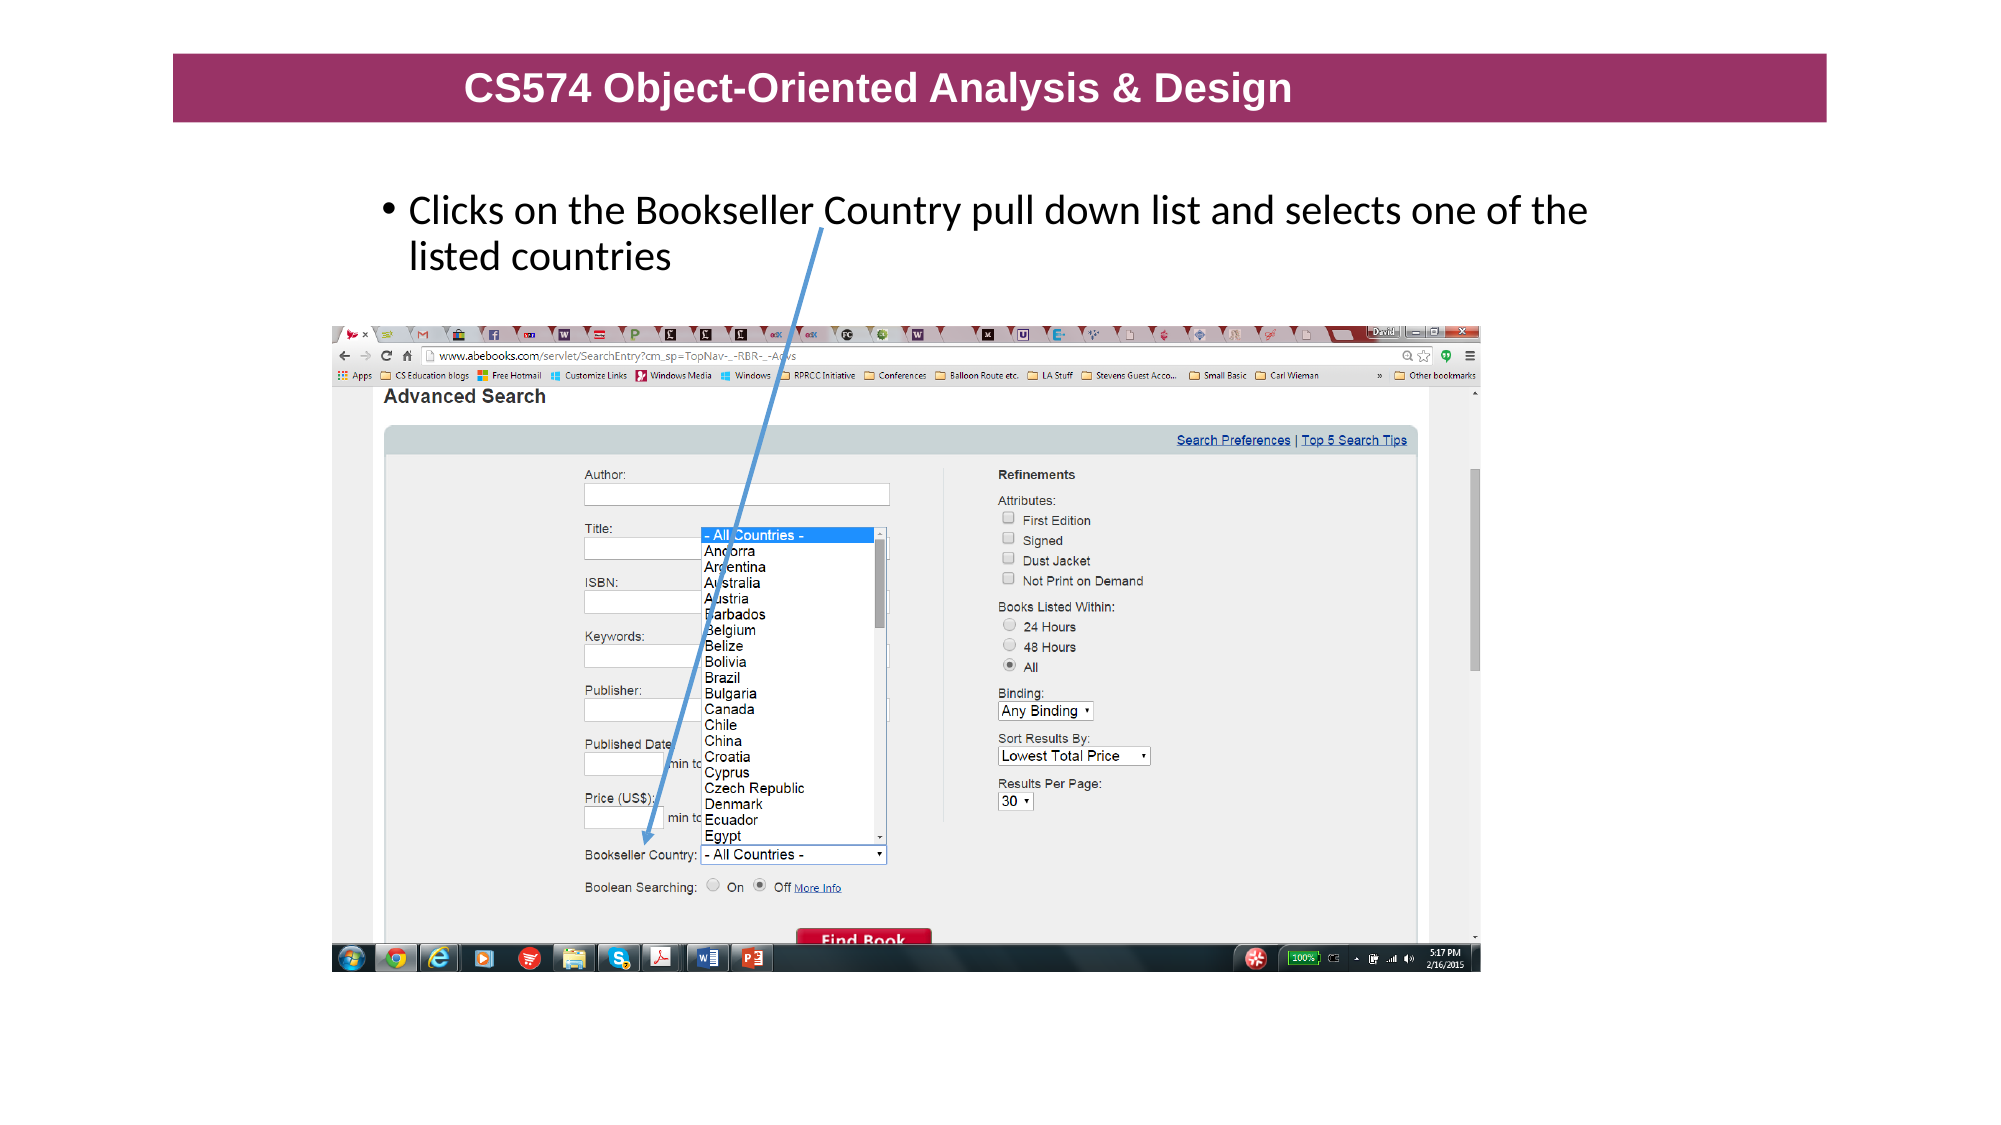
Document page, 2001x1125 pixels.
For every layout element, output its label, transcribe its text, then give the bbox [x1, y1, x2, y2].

text_box [332, 326, 1481, 972]
text_box CS574 Object-Oriented Analysis & Design [173, 53, 1827, 123]
text_box [641, 226, 824, 846]
text_box Clicks on the Bookseller Country pull down list and selects one of the listed countries [379, 187, 1595, 283]
